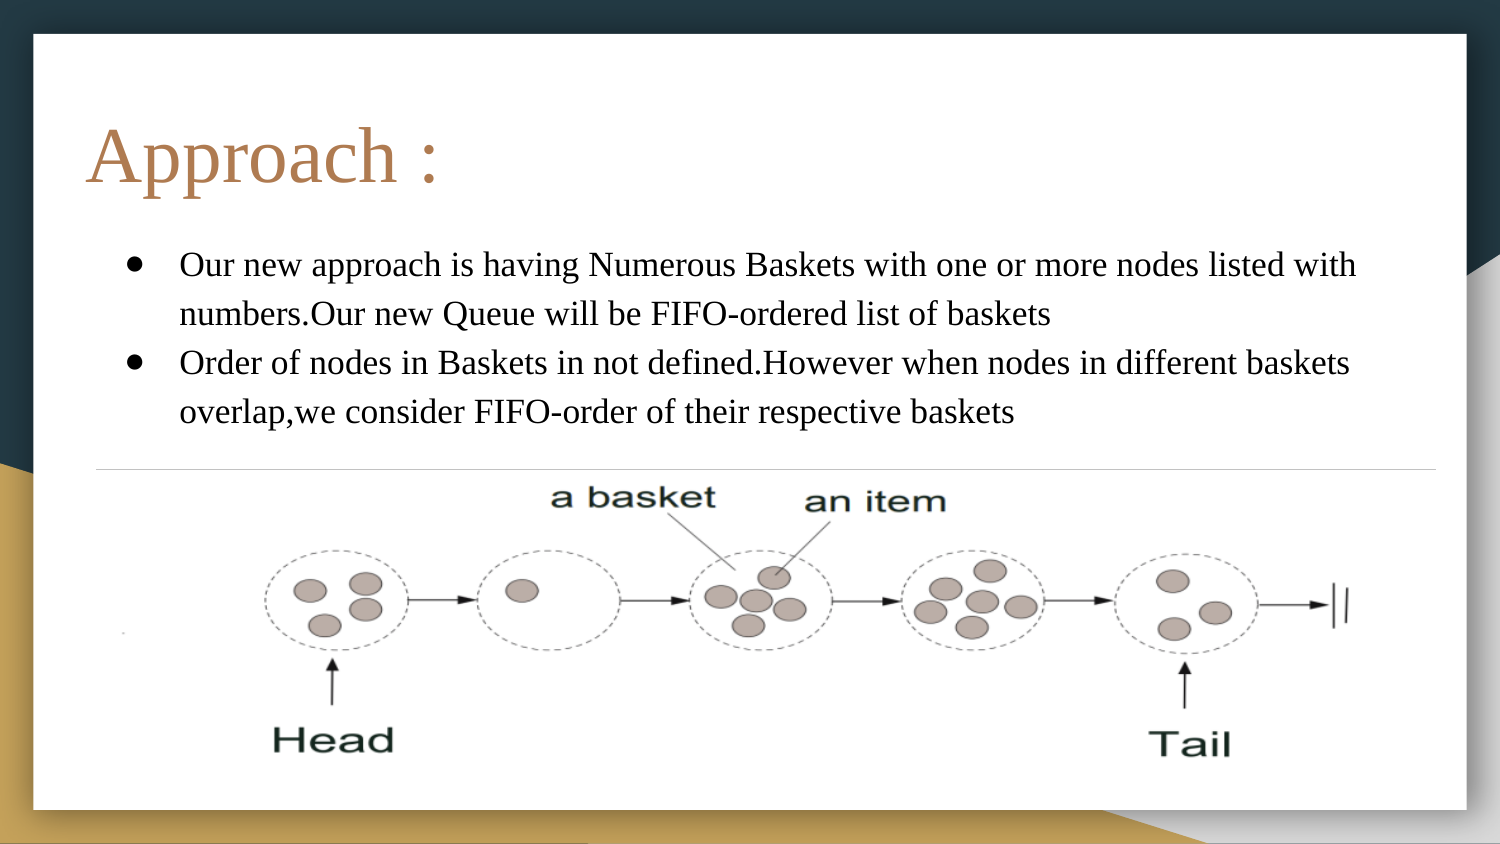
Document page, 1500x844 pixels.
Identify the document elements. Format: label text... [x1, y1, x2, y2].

picture [96, 339, 1437, 794]
title Approach : [70, 87, 1303, 245]
list Our new approach is having Numerous Baskets with one or more nodes listed with numbers.Our new Queue will be FIFO-ordered list of baskets Order of nodes in Baskets in not defined.However when nodes in different baskets overlap,we consider FIFO-order of their respective baskets [89, 220, 1487, 781]
